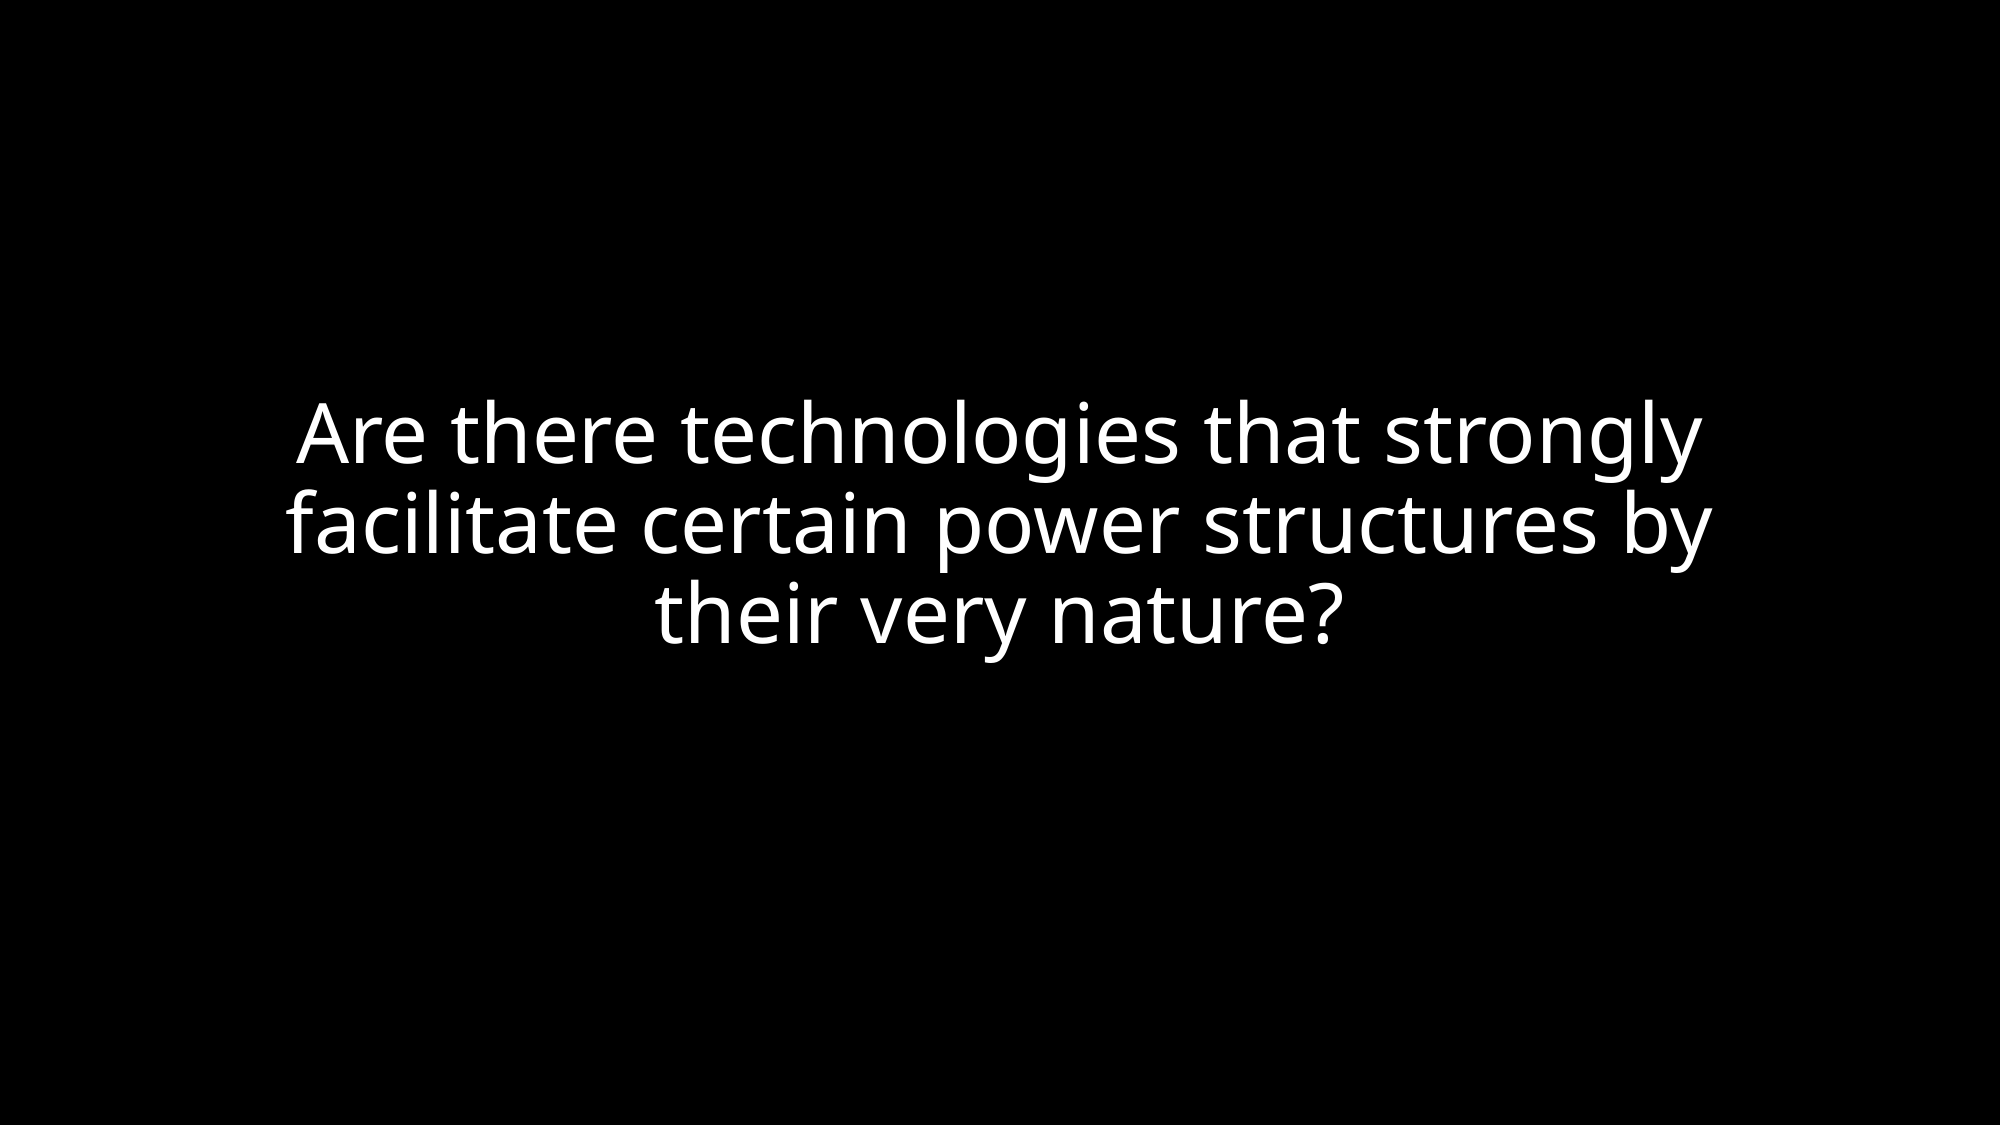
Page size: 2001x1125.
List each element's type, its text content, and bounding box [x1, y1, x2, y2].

title Are there technologies that strongly facilitate certain power structures by their very nature? [180, 455, 1820, 670]
